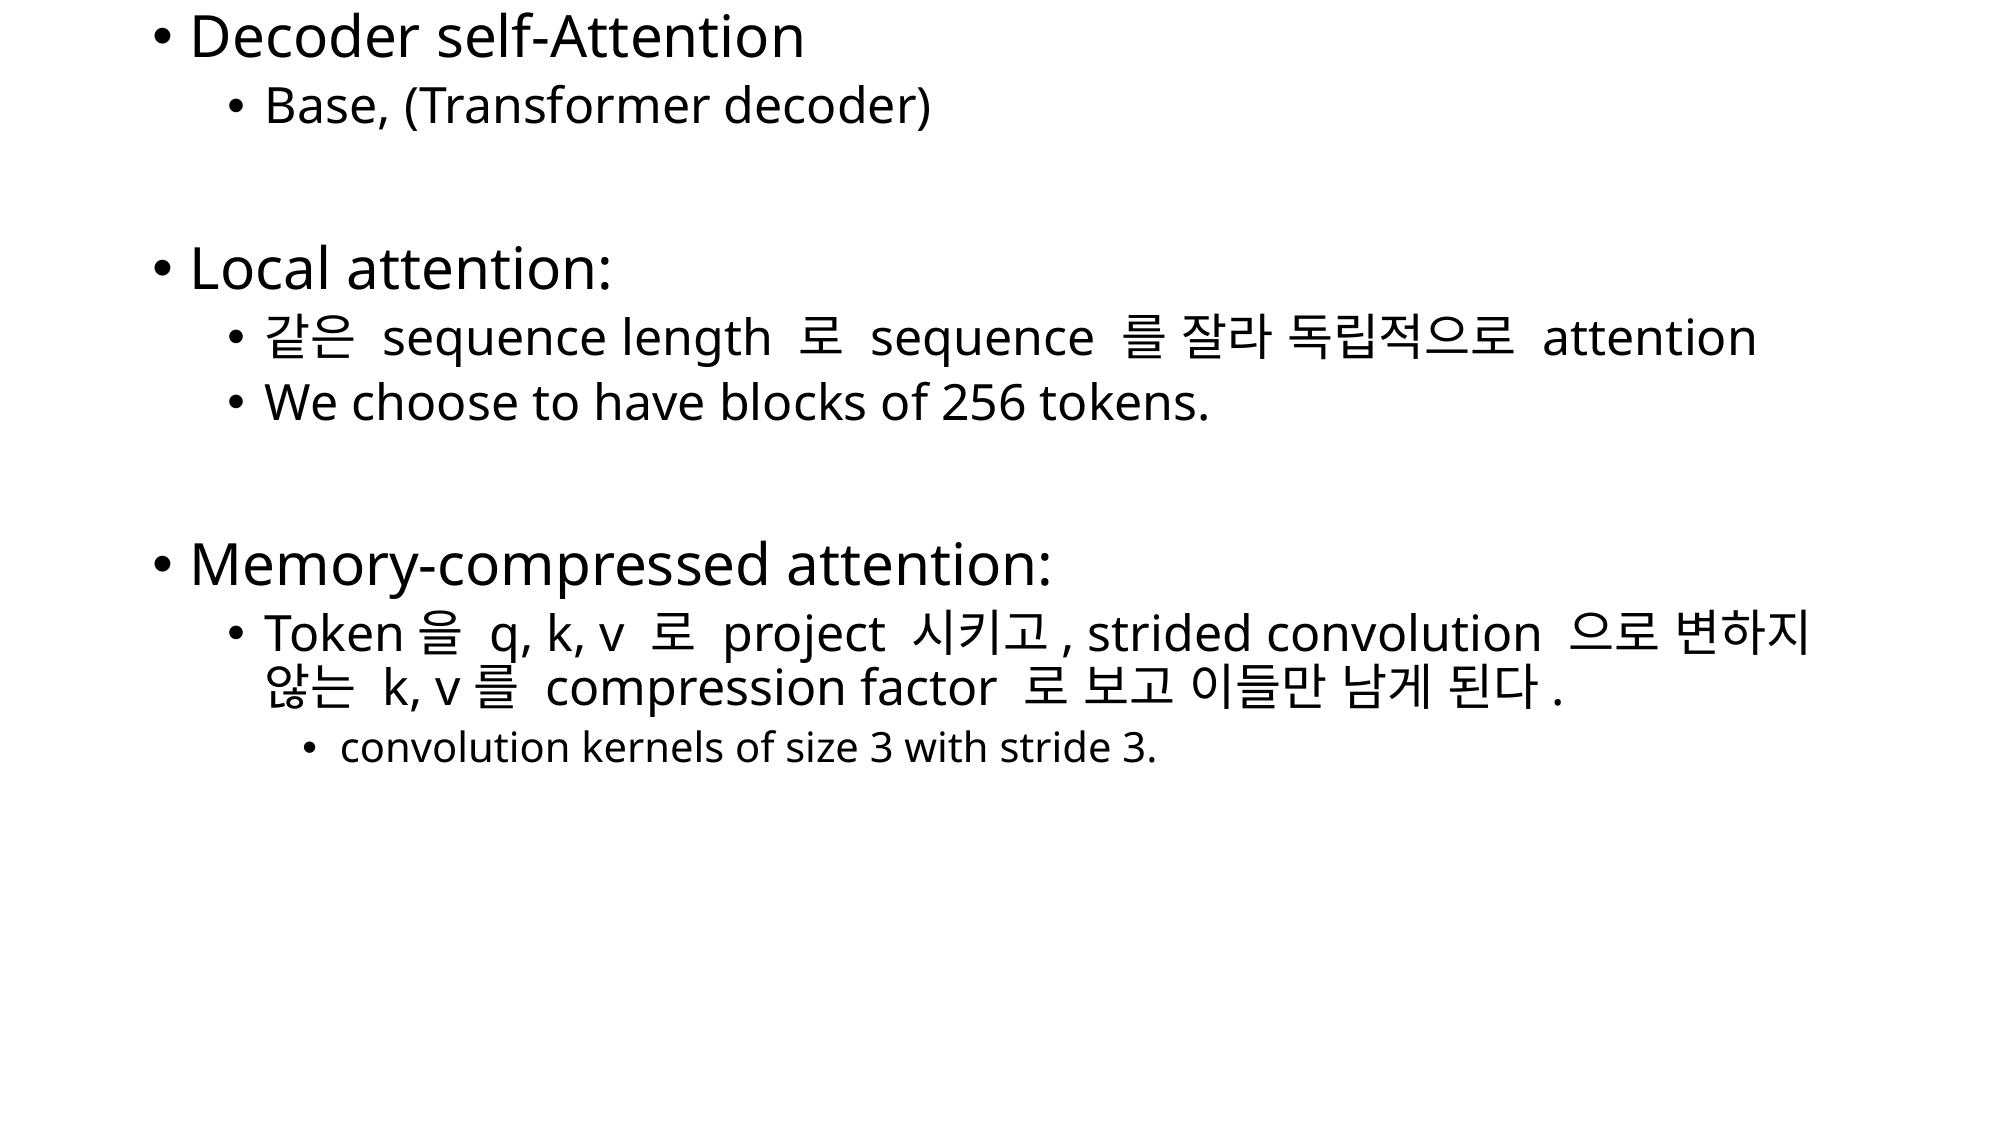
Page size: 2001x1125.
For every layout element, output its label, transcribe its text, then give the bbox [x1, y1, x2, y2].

list Decoder self-Attention Base, (Transformer decoder) Local attention: 같은 sequence length 로 sequence 를 잘라 독립적으로 attention We choose to have blocks of 256 tokens. Memory-compressed attention: Token을 q, k, v 로 project 시키고, strided convolution 으로 변하지 않는 k, v를 compression factor 로 보고 이들만 남게 된다. convolution kernels of size 3 with stride 3. [137, 0, 1863, 1014]
